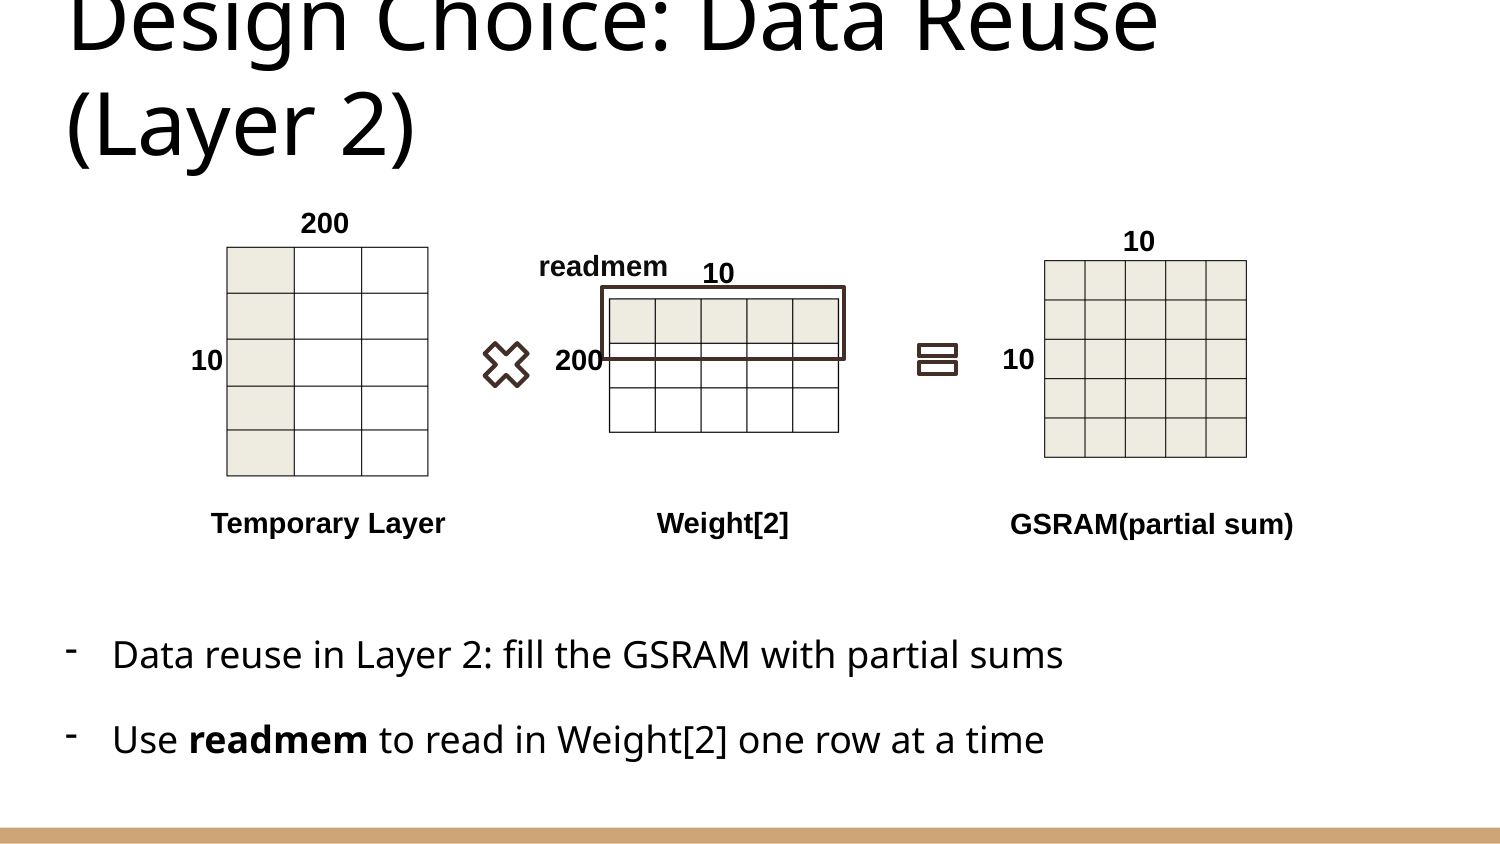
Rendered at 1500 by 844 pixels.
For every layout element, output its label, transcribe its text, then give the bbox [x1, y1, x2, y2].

text_box 10 [176, 334, 214, 384]
text_box 200 [540, 334, 596, 384]
text_box 10 [987, 332, 1034, 383]
text_box 10 [1108, 214, 1196, 254]
picture [1039, 255, 1251, 463]
text_box 200 [285, 196, 371, 232]
picture [219, 234, 438, 485]
title Design Choice: Data Reuse (Layer 2) [51, 51, 1449, 189]
text_box [775, 285, 846, 289]
picture [601, 289, 845, 441]
text_box [917, 343, 958, 358]
text_box GSRAM(partial sum) [954, 498, 1350, 549]
text_box Weight[2] [579, 496, 868, 547]
text_box [482, 341, 530, 389]
text_box 10 [687, 246, 775, 287]
text_box readmem [523, 240, 684, 290]
text_box Temporary Layer [184, 496, 473, 547]
list Data reuse in Layer 2: fill the GSRAM with partial sums Use readmem to read in Weight[2] one row at a time [50, 609, 1448, 739]
text_box [917, 360, 958, 376]
